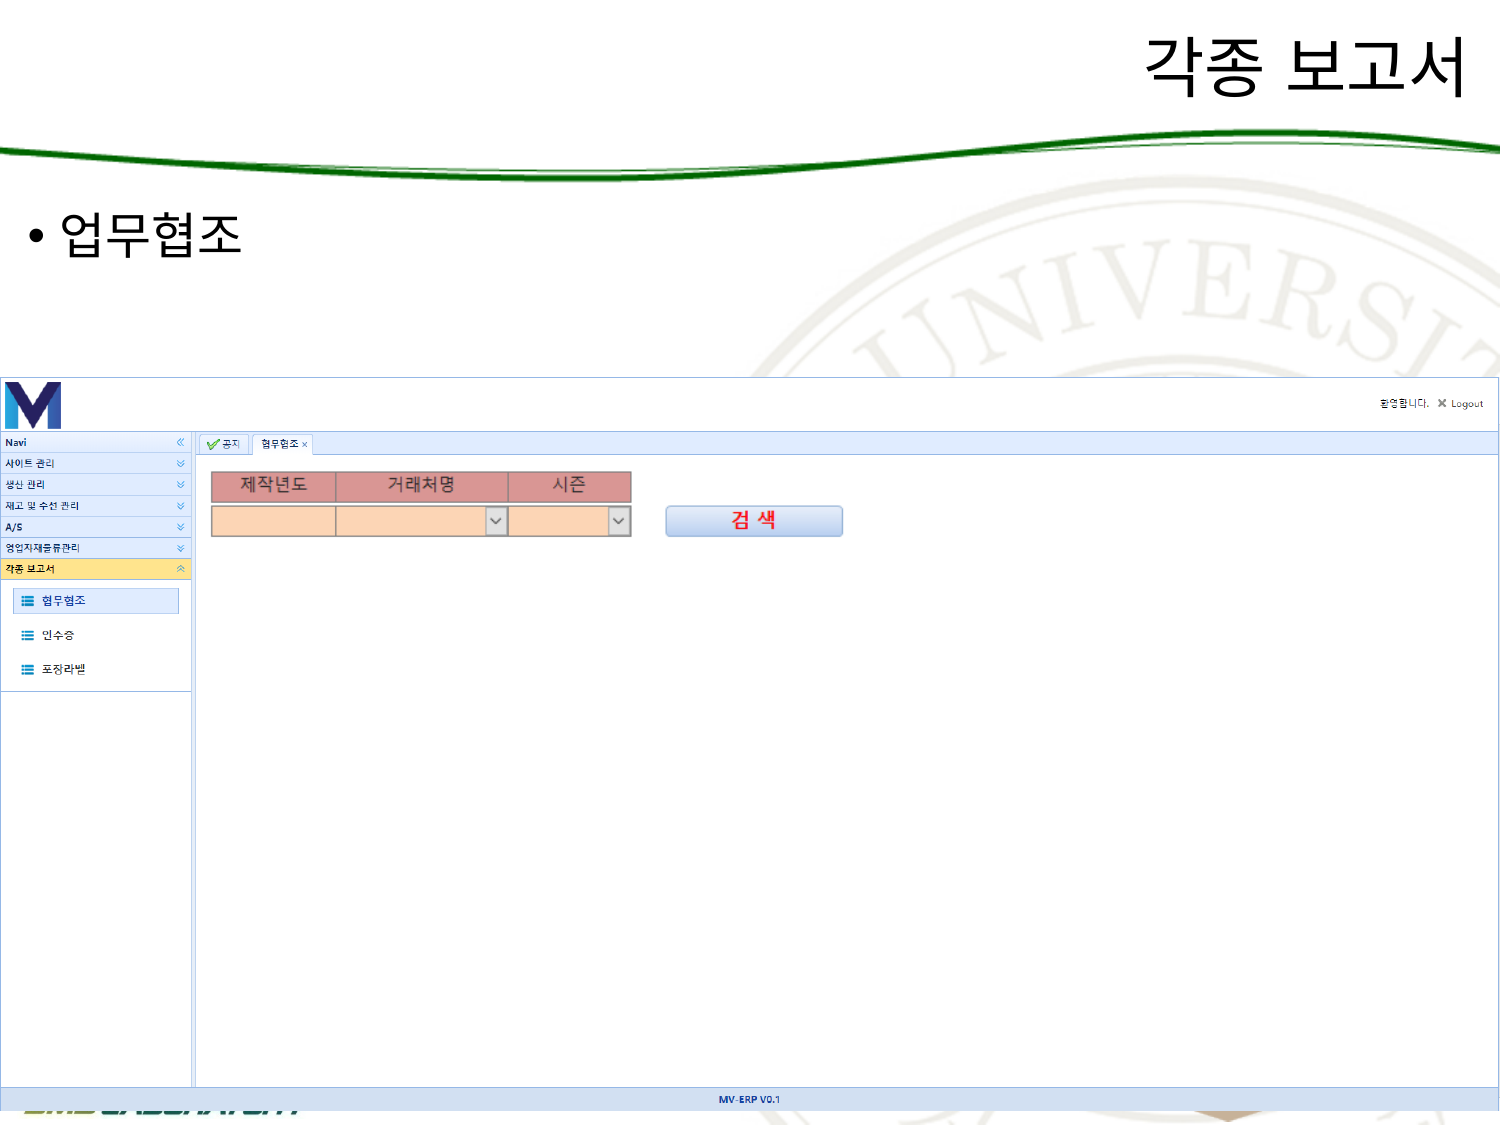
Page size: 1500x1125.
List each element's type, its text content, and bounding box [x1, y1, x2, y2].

picture [0, 0, 1500, 1125]
list 업무협조 [12, 197, 1485, 376]
title 각종 보고서 [12, 14, 1485, 117]
